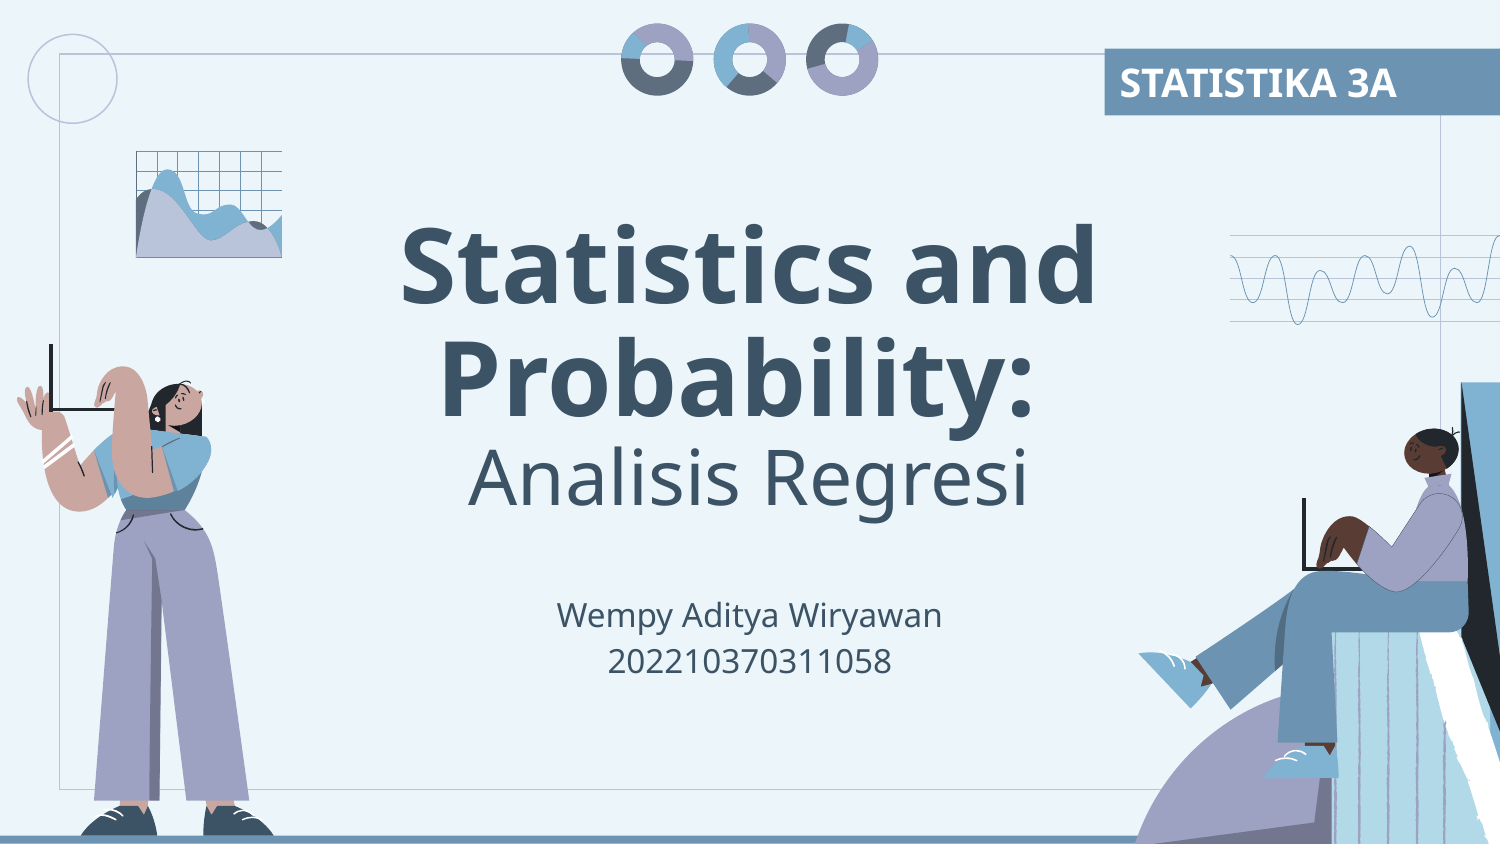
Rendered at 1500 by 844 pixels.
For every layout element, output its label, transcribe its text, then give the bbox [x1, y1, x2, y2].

subtitle Wempy Aditya Wiryawan 202210370311058 [287, 573, 1128, 643]
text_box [14, 343, 275, 836]
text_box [135, 151, 283, 258]
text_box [1230, 235, 1500, 325]
title Statistics and Probability: Analisis Regresi [281, 151, 1219, 537]
text_box STATISTIKA 3A [1104, 48, 1500, 116]
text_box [1133, 381, 1500, 844]
